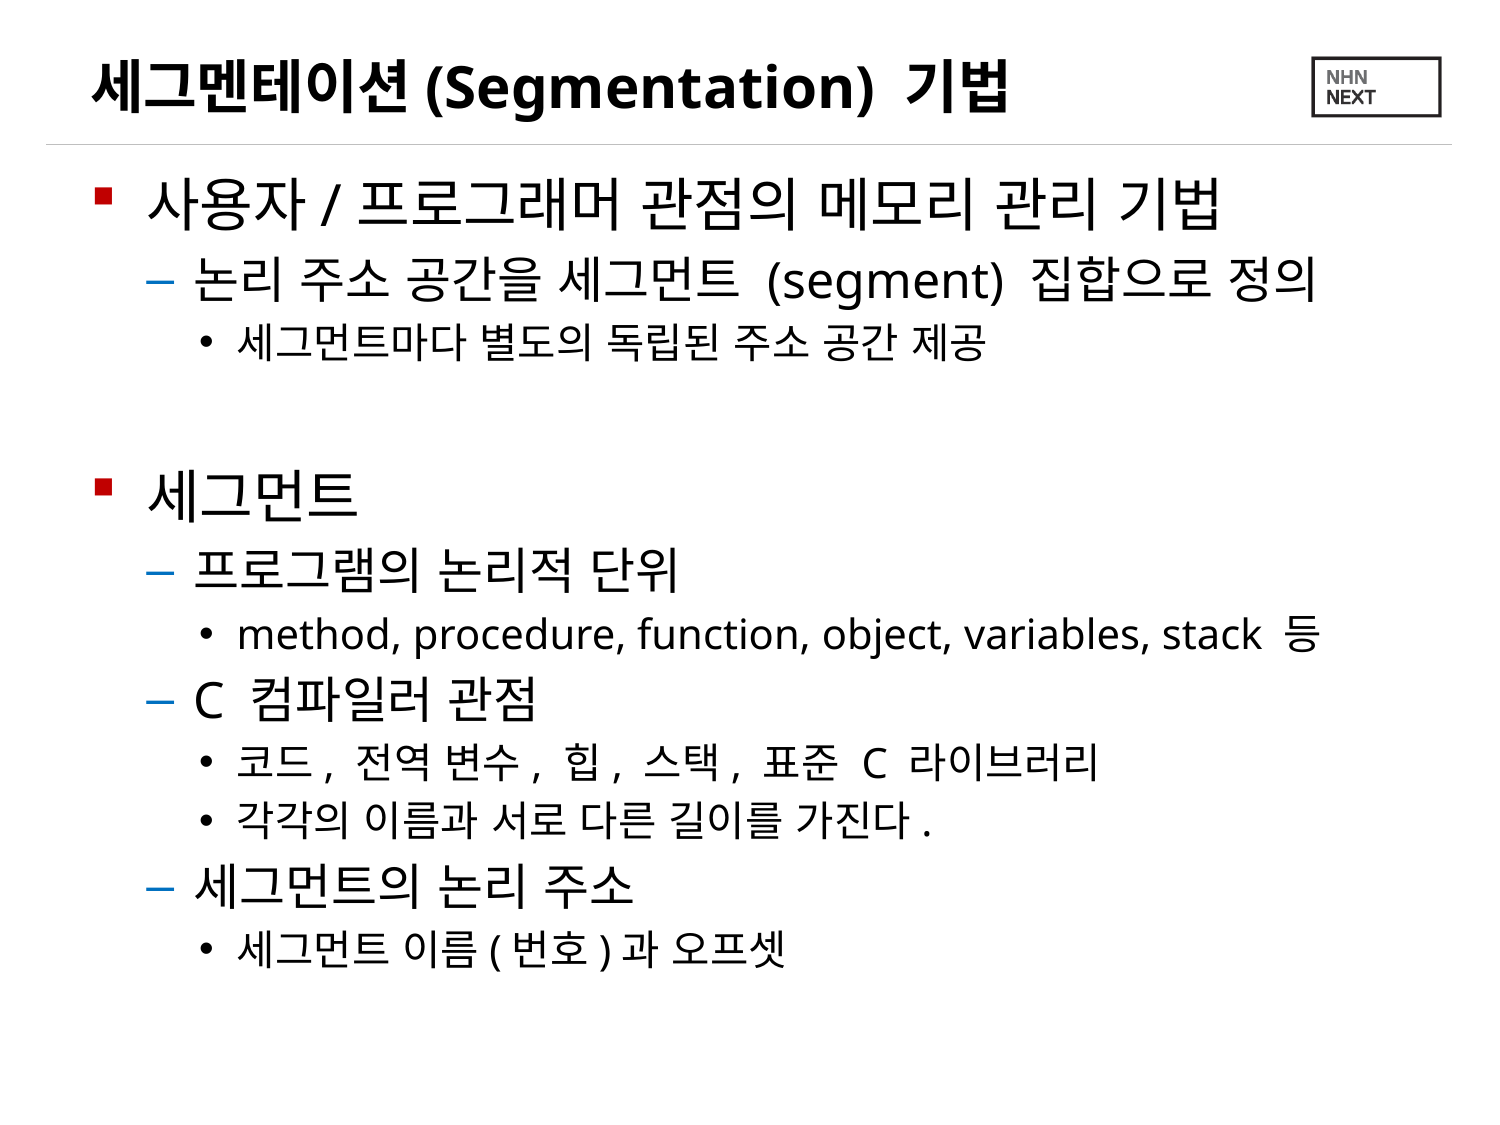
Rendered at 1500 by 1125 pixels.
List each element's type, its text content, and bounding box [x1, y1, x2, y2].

list 사용자/프로그래머 관점의 메모리 관리 기법 논리 주소 공간을 세그먼트 (segment) 집합으로 정의 세그먼트마다 별도의 독립된 주소 공간 제공 세그먼트 프로그램의 논리적 단위 method, procedure, function, object, variables, stack 등 C 컴파일러 관점 코드, 전역 변수, 힙, 스택, 표준 C 라이브러리 각각의 이름과 서로 다른 길이를 가진다. 세그먼트의 논리 주소 세그먼트 이름(번호)과 오프셋 [75, 160, 1425, 1047]
picture [1425, 54, 1445, 119]
title 세그멘테이션(Segmentation) 기법 [75, 45, 1425, 126]
